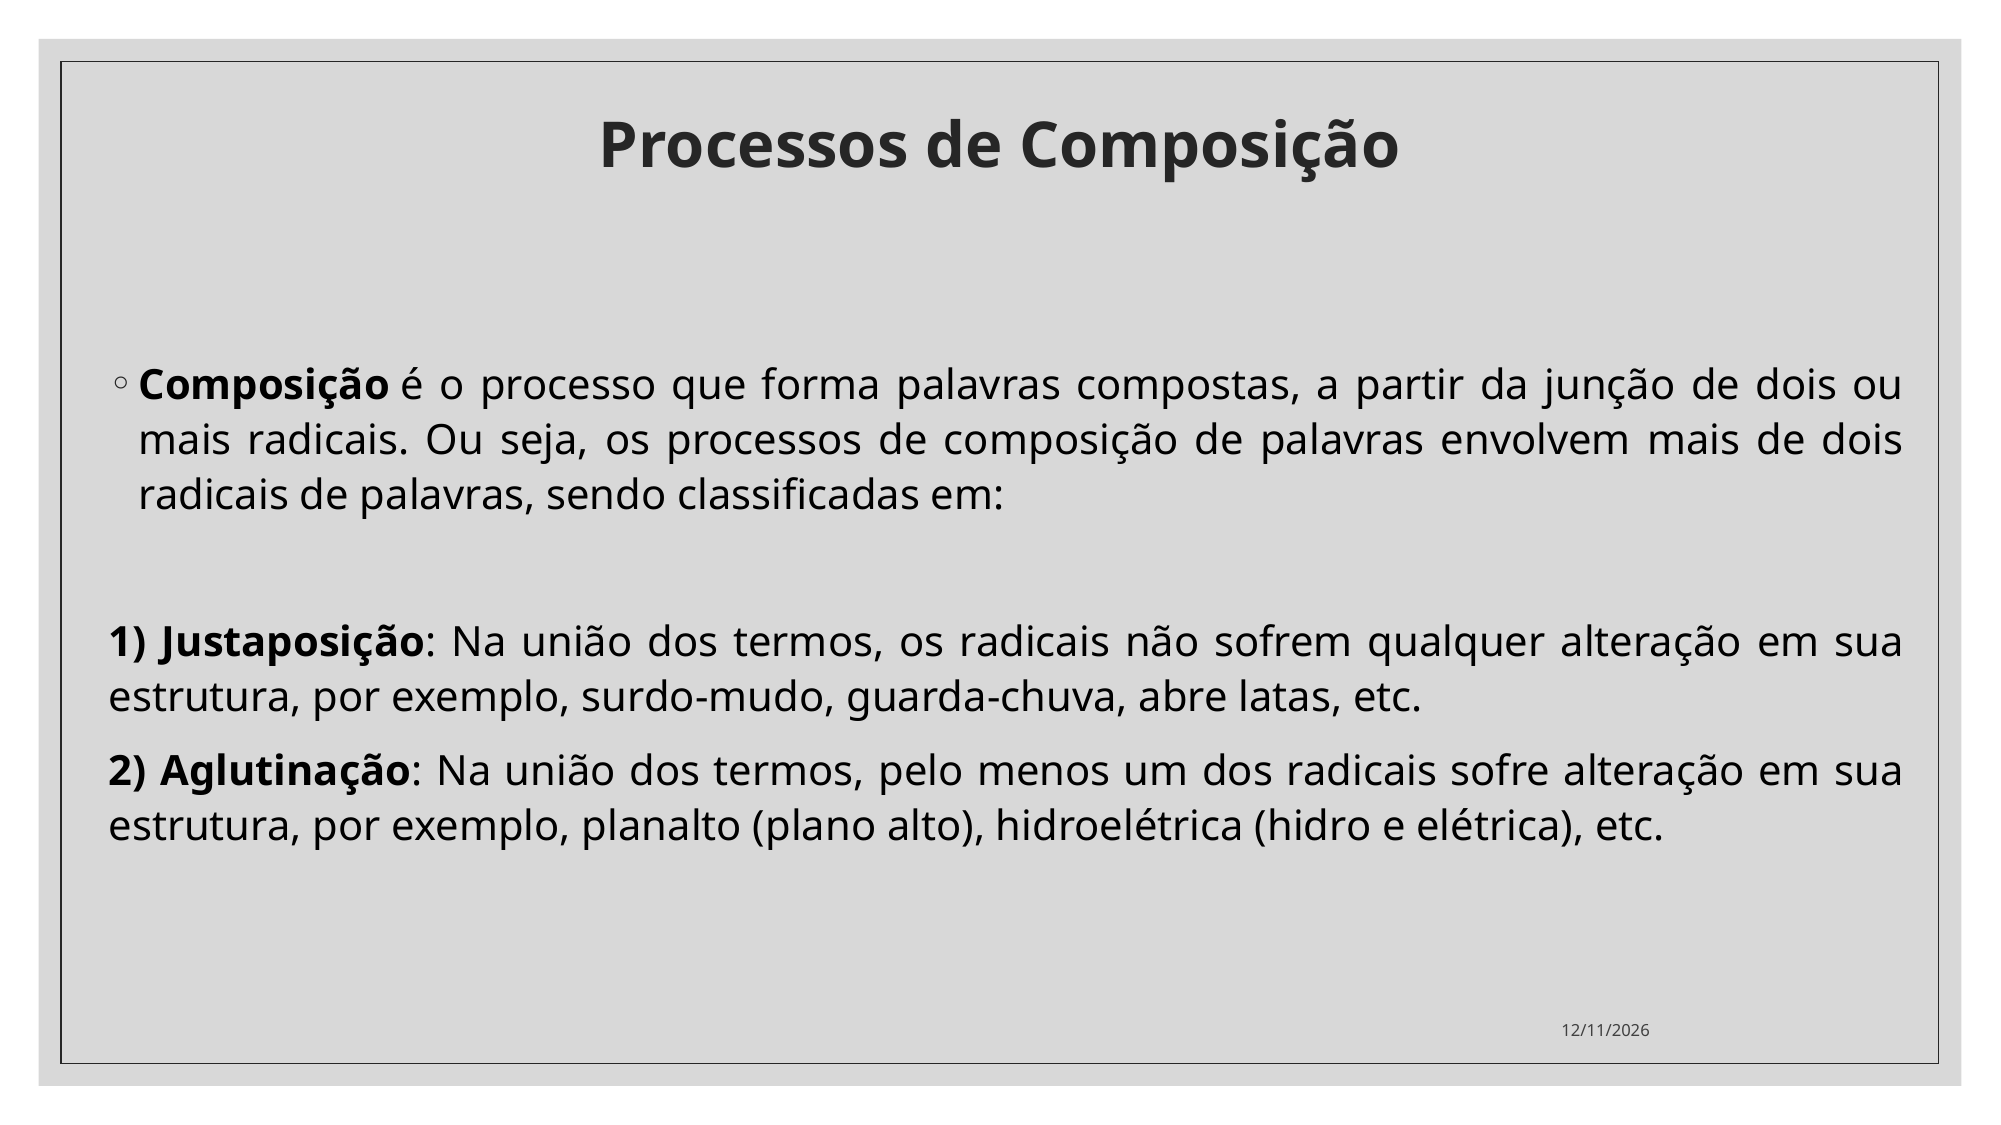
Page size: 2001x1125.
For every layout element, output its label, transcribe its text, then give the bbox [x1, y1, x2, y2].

title Processos de Composição [174, 105, 1825, 190]
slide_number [1190, 990, 1665, 1050]
list Composição é o processo que forma palavras compostas, a partir da junção de dois ou mais radicais. Ou seja, os processos de composição de palavras envolvem mais de dois radicais de palavras, sendo classificadas em: 1) Justaposição: Na união dos termos, os radicais não sofrem qualquer alteração em sua estrutura, por exemplo, surdo-mudo, guarda-chuva, abre latas, etc. 2) Aglutinação: Na união dos termos, pelo menos um dos radicais sofre alteração em sua estrutura, por exemplo, planalto (plano alto), hidroelétrica (hidro e elétrica), etc. [93, 345, 1920, 977]
